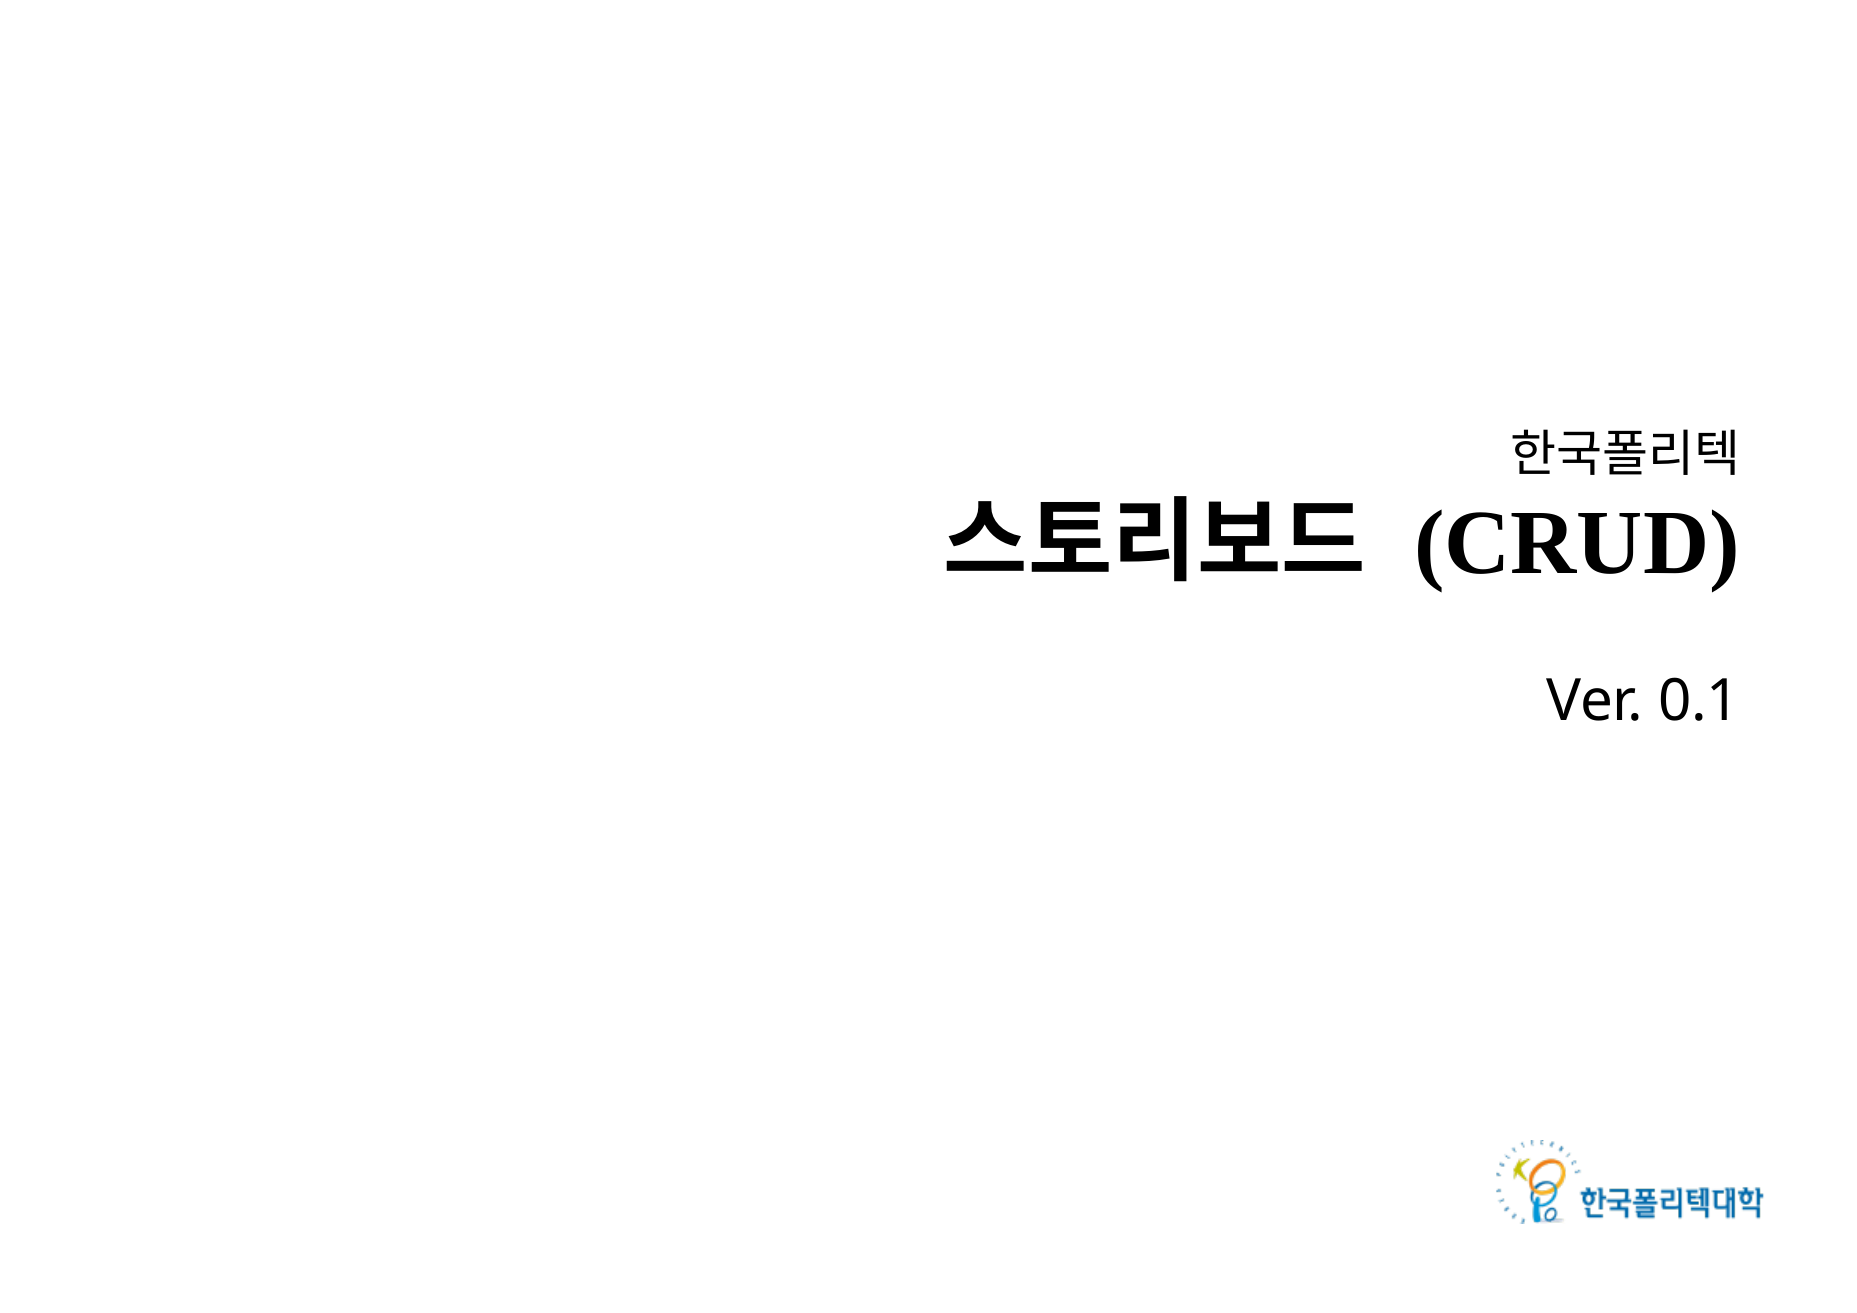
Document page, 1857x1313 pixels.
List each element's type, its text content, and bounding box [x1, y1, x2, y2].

text_box 한국폴리텍 스토리보드 (CRUD) Ver. 0.1 [928, 254, 1755, 810]
picture [1495, 1140, 1765, 1224]
